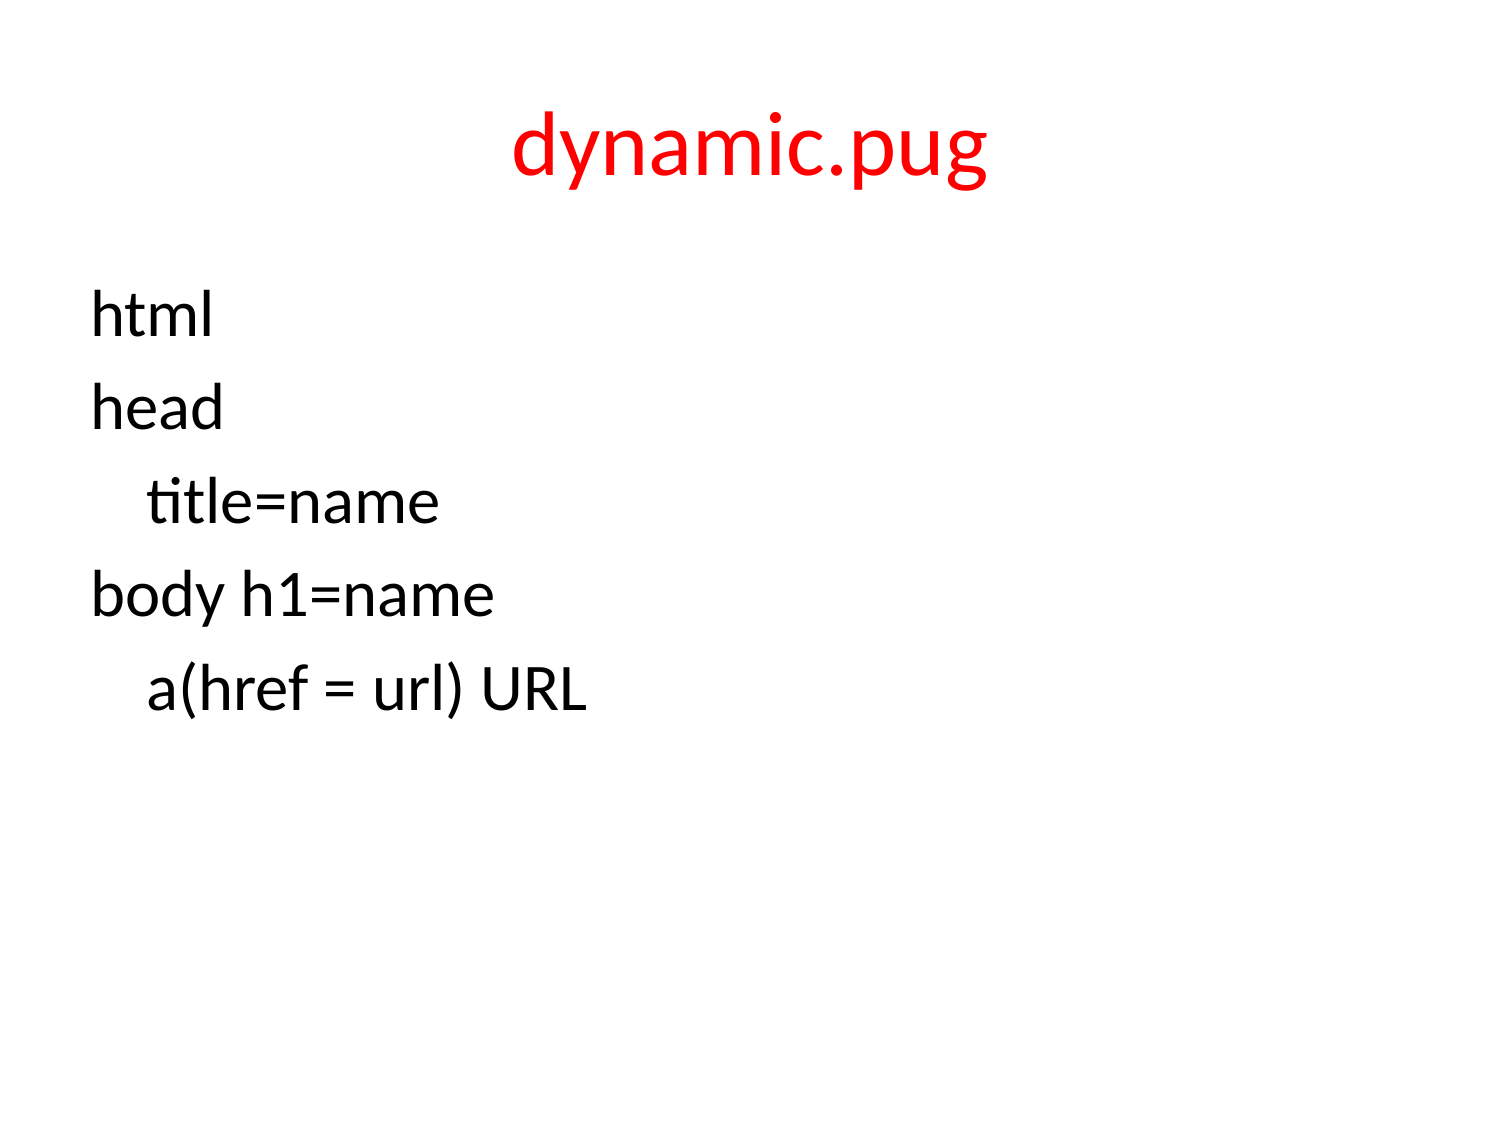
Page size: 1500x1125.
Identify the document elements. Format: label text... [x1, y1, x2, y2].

title dynamic.pug [75, 45, 1425, 233]
list html head title=name body h1=name a(href = url) URL [75, 262, 1425, 1005]
